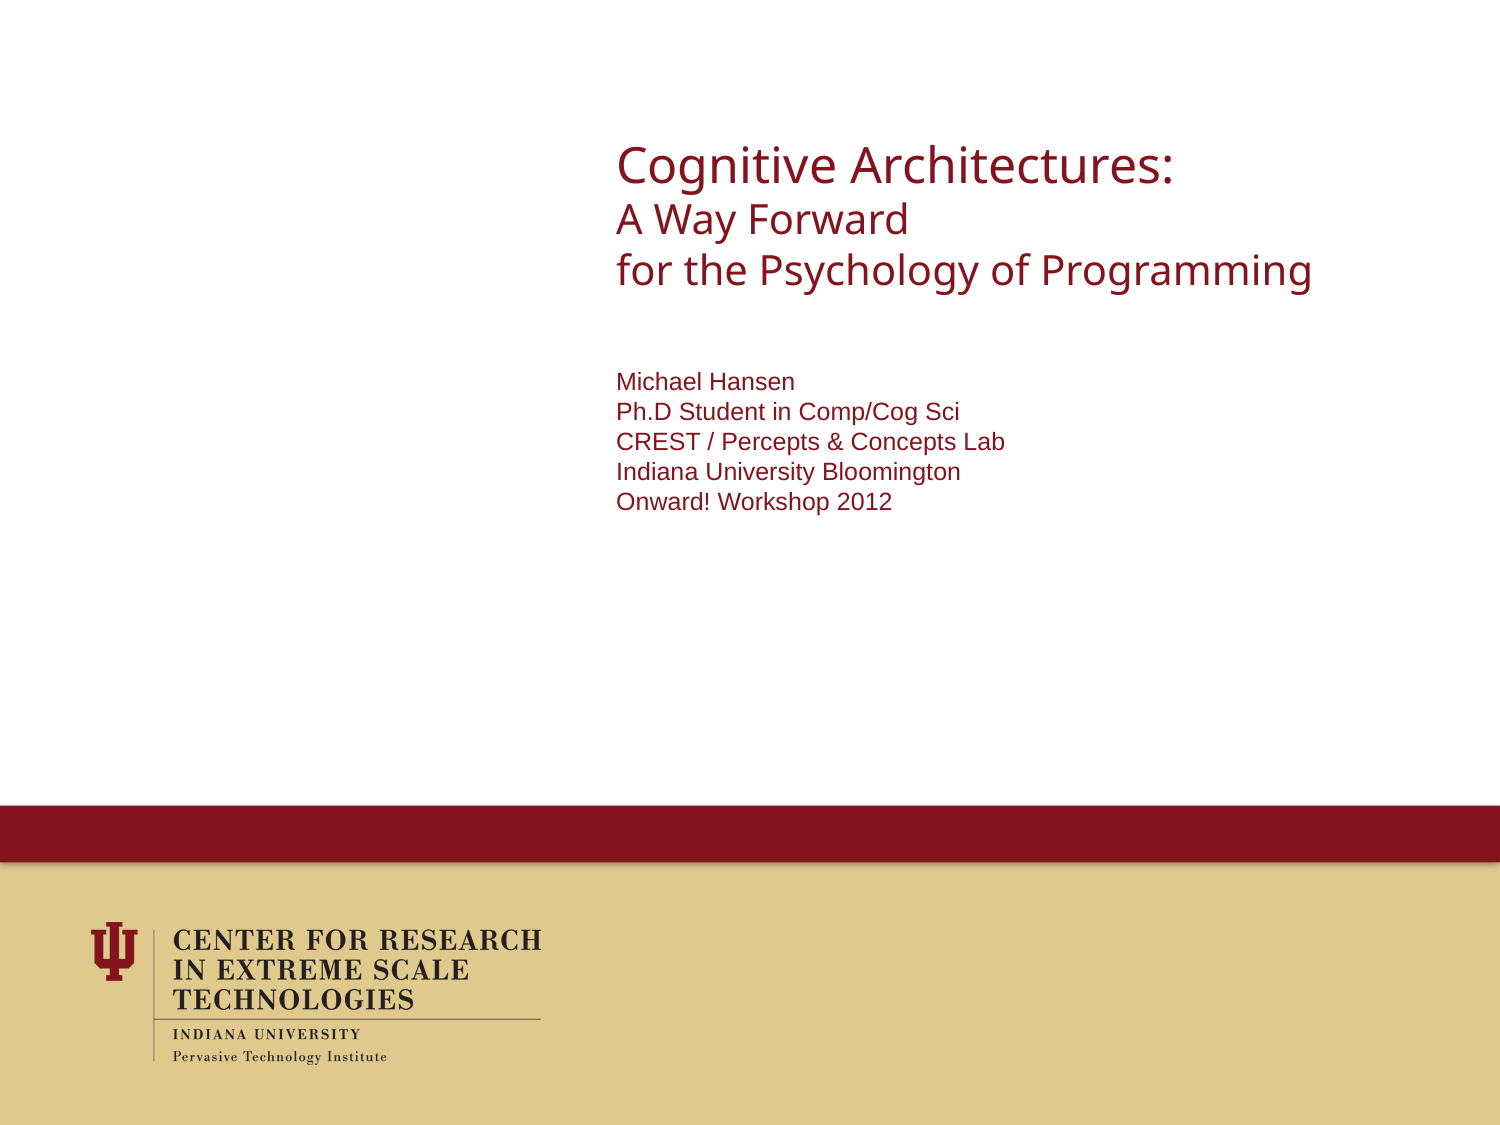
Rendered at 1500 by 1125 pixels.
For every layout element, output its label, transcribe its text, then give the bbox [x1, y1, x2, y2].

picture [72, 909, 560, 1078]
title Cognitive Architectures: A Way Forward for the Psychology of Programming [601, 126, 1440, 317]
subtitle Michael Hansen Ph.D Student in Comp/Cog Sci CREST / Percepts & Concepts Lab Indiana University Bloomington Onward! Workshop 2012 [601, 358, 1334, 550]
